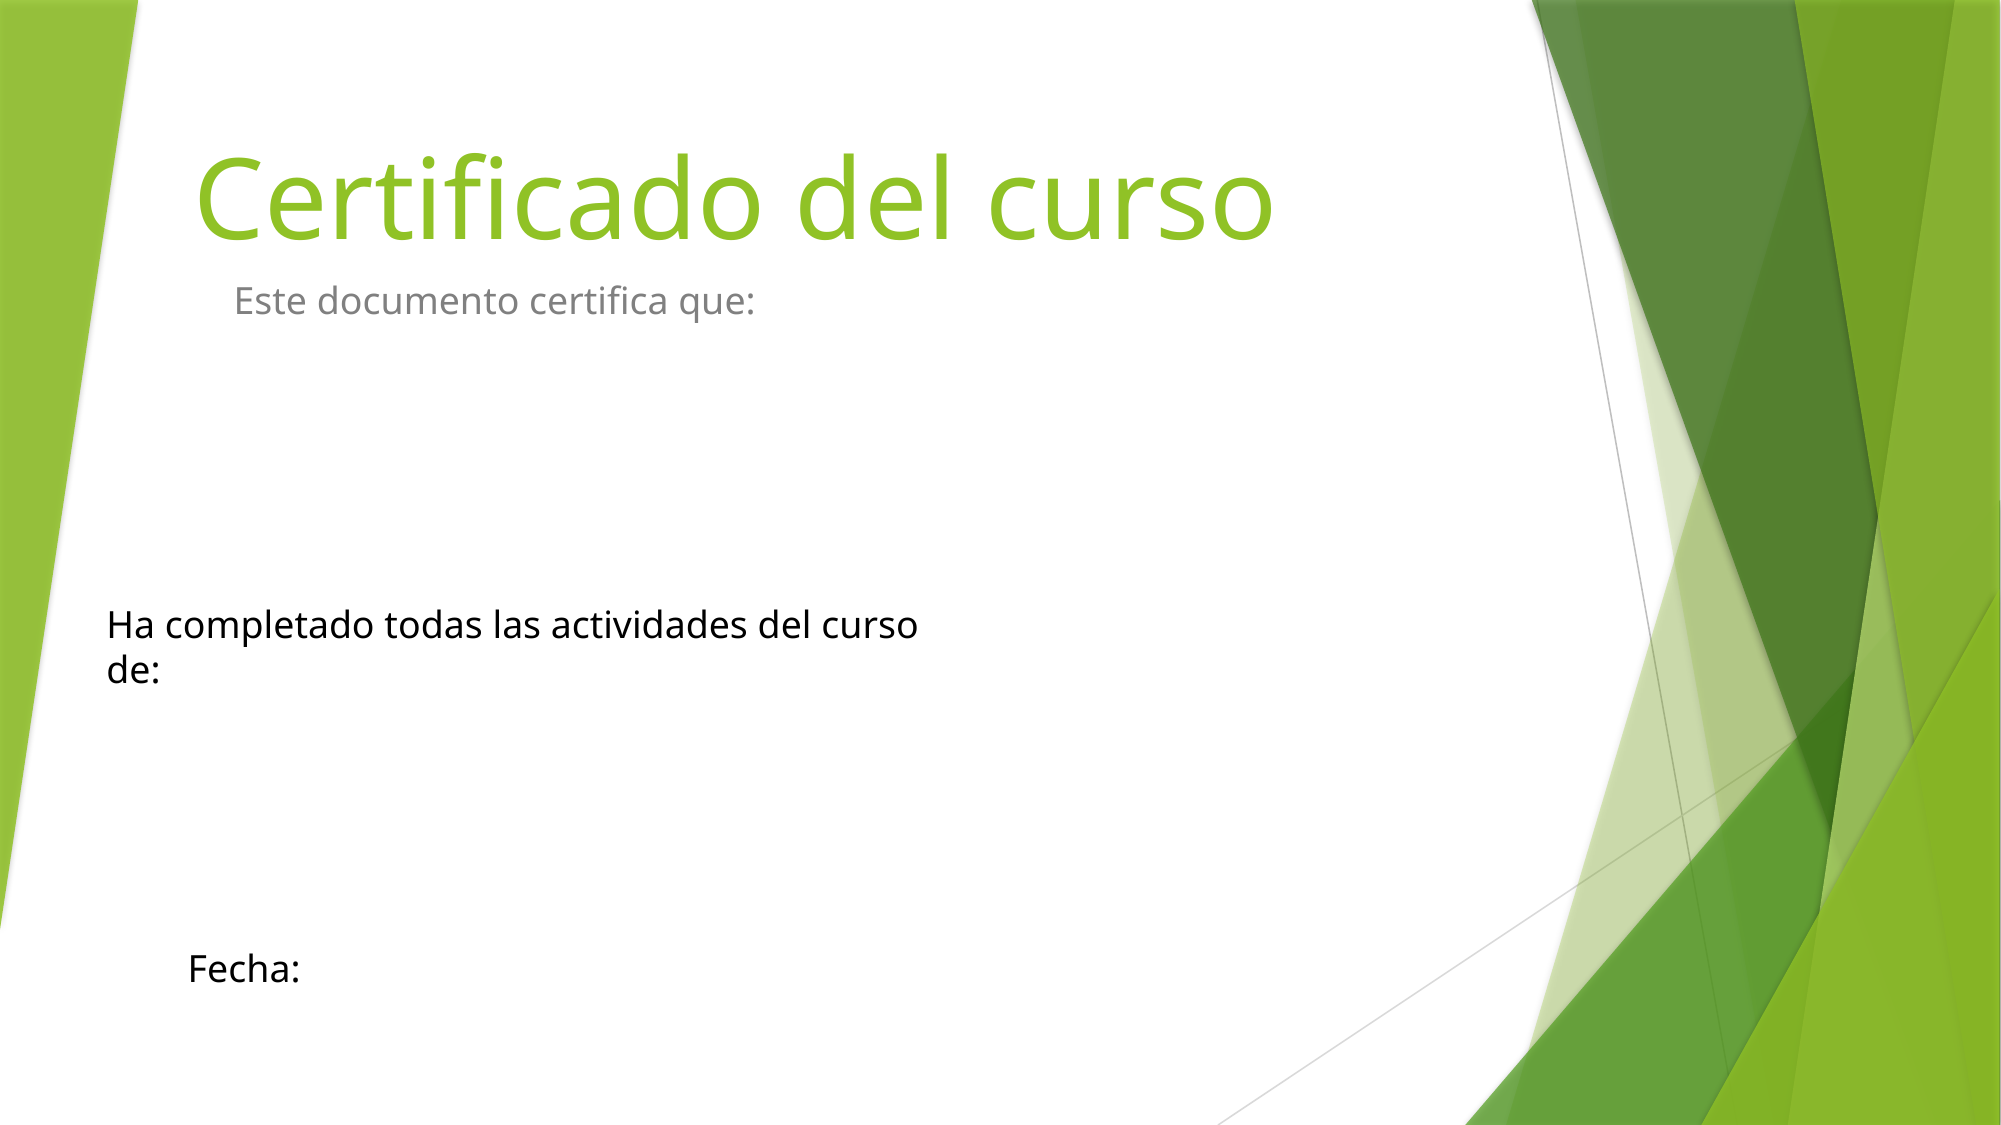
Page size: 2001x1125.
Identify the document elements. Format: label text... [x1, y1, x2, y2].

subtitle Este documento certifica que: [0, 270, 772, 450]
text_box Ha completado todas las actividades del curso de: [91, 593, 982, 699]
title Certificado del curso [19, 0, 1294, 271]
text_box Fecha: [172, 937, 567, 998]
